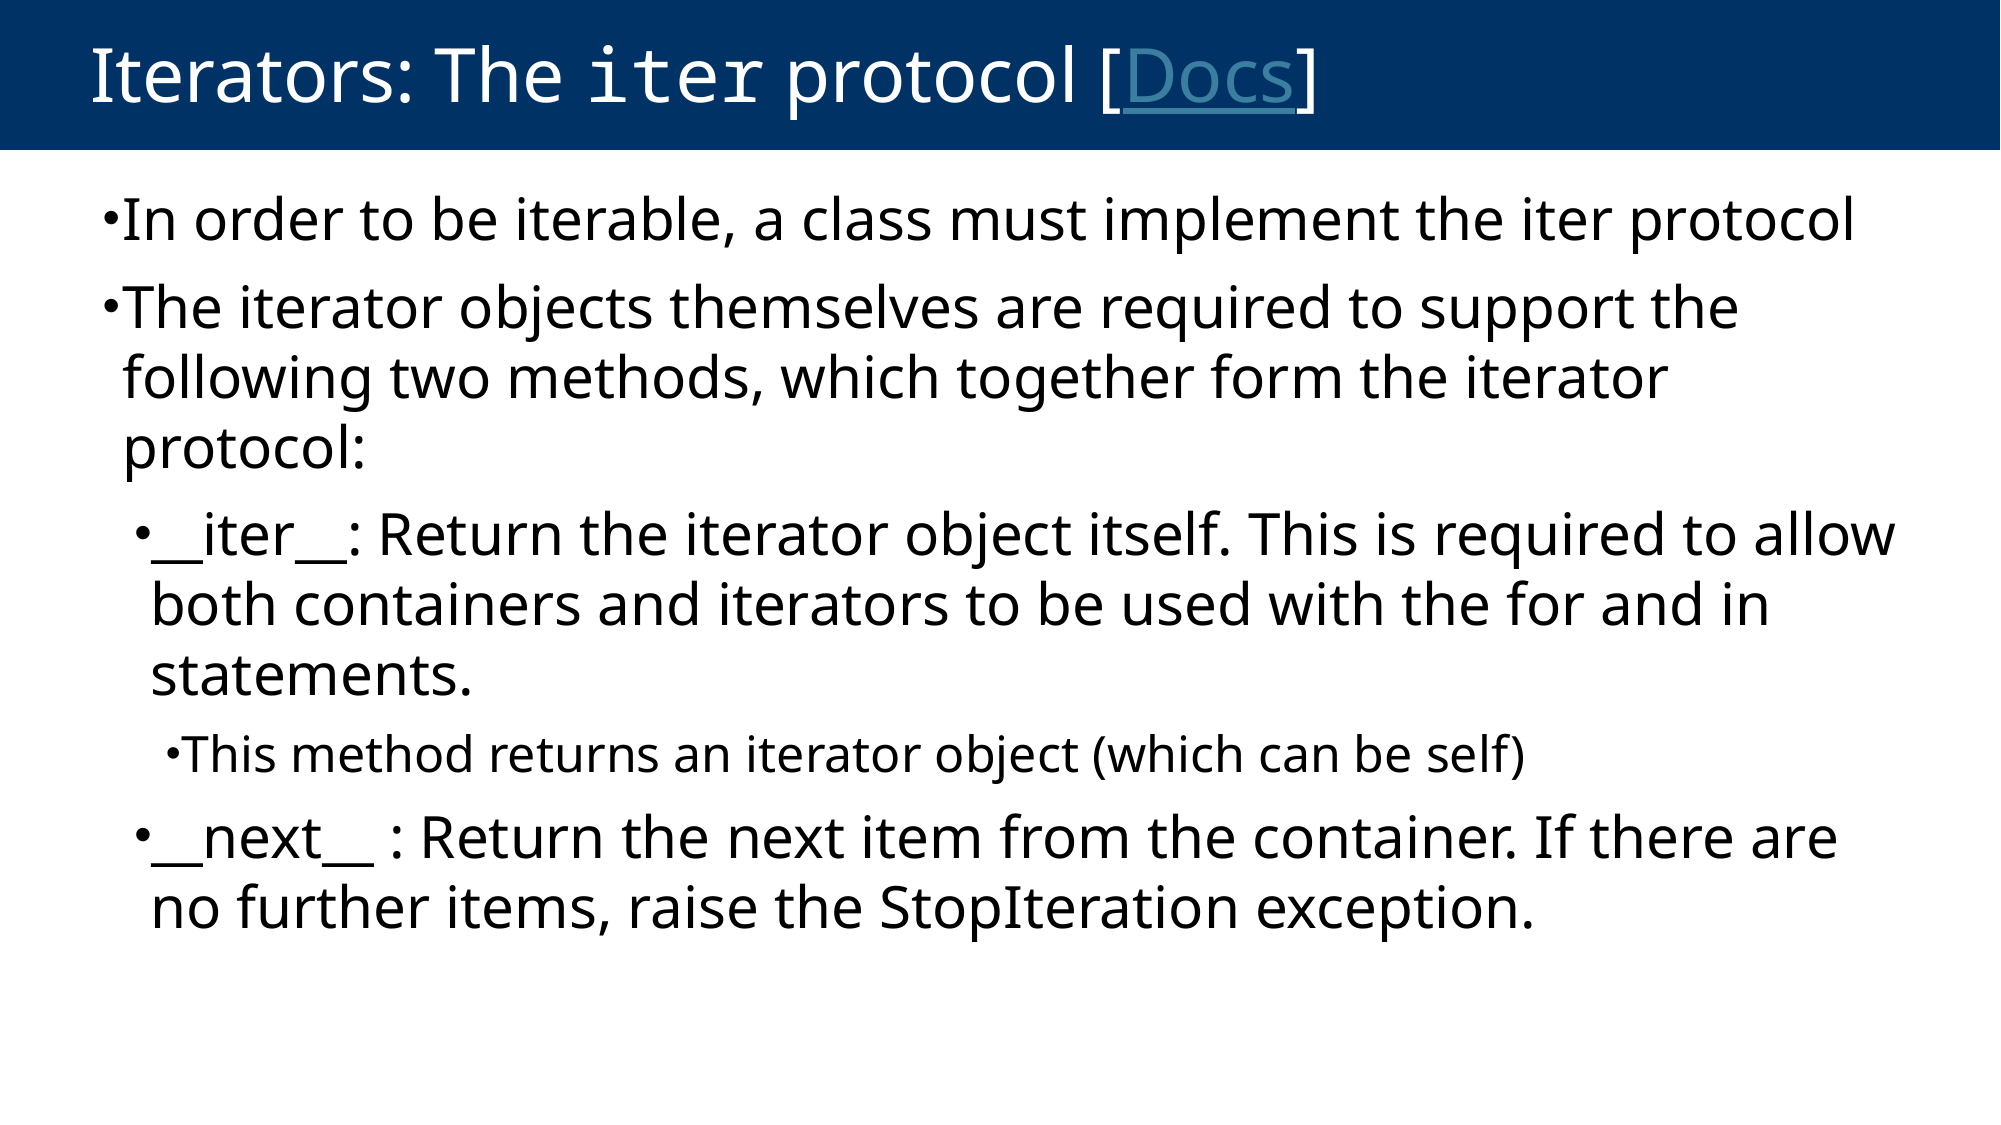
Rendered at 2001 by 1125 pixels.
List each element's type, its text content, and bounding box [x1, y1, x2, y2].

list In order to be iterable, a class must implement the iter protocol The iterator objects themselves are required to support the following two methods, which together form the iterator protocol: __iter__: Return the iterator object itself. This is required to allow both containers and iterators to be used with the for and in statements. This method returns an iterator object (which can be self) __next__ : Return the next item from the container. If there are no further items, raise the StopIteration exception. [87, 174, 1928, 1038]
title Iterators: The iter protocol [Docs] [0, 0, 2000, 152]
